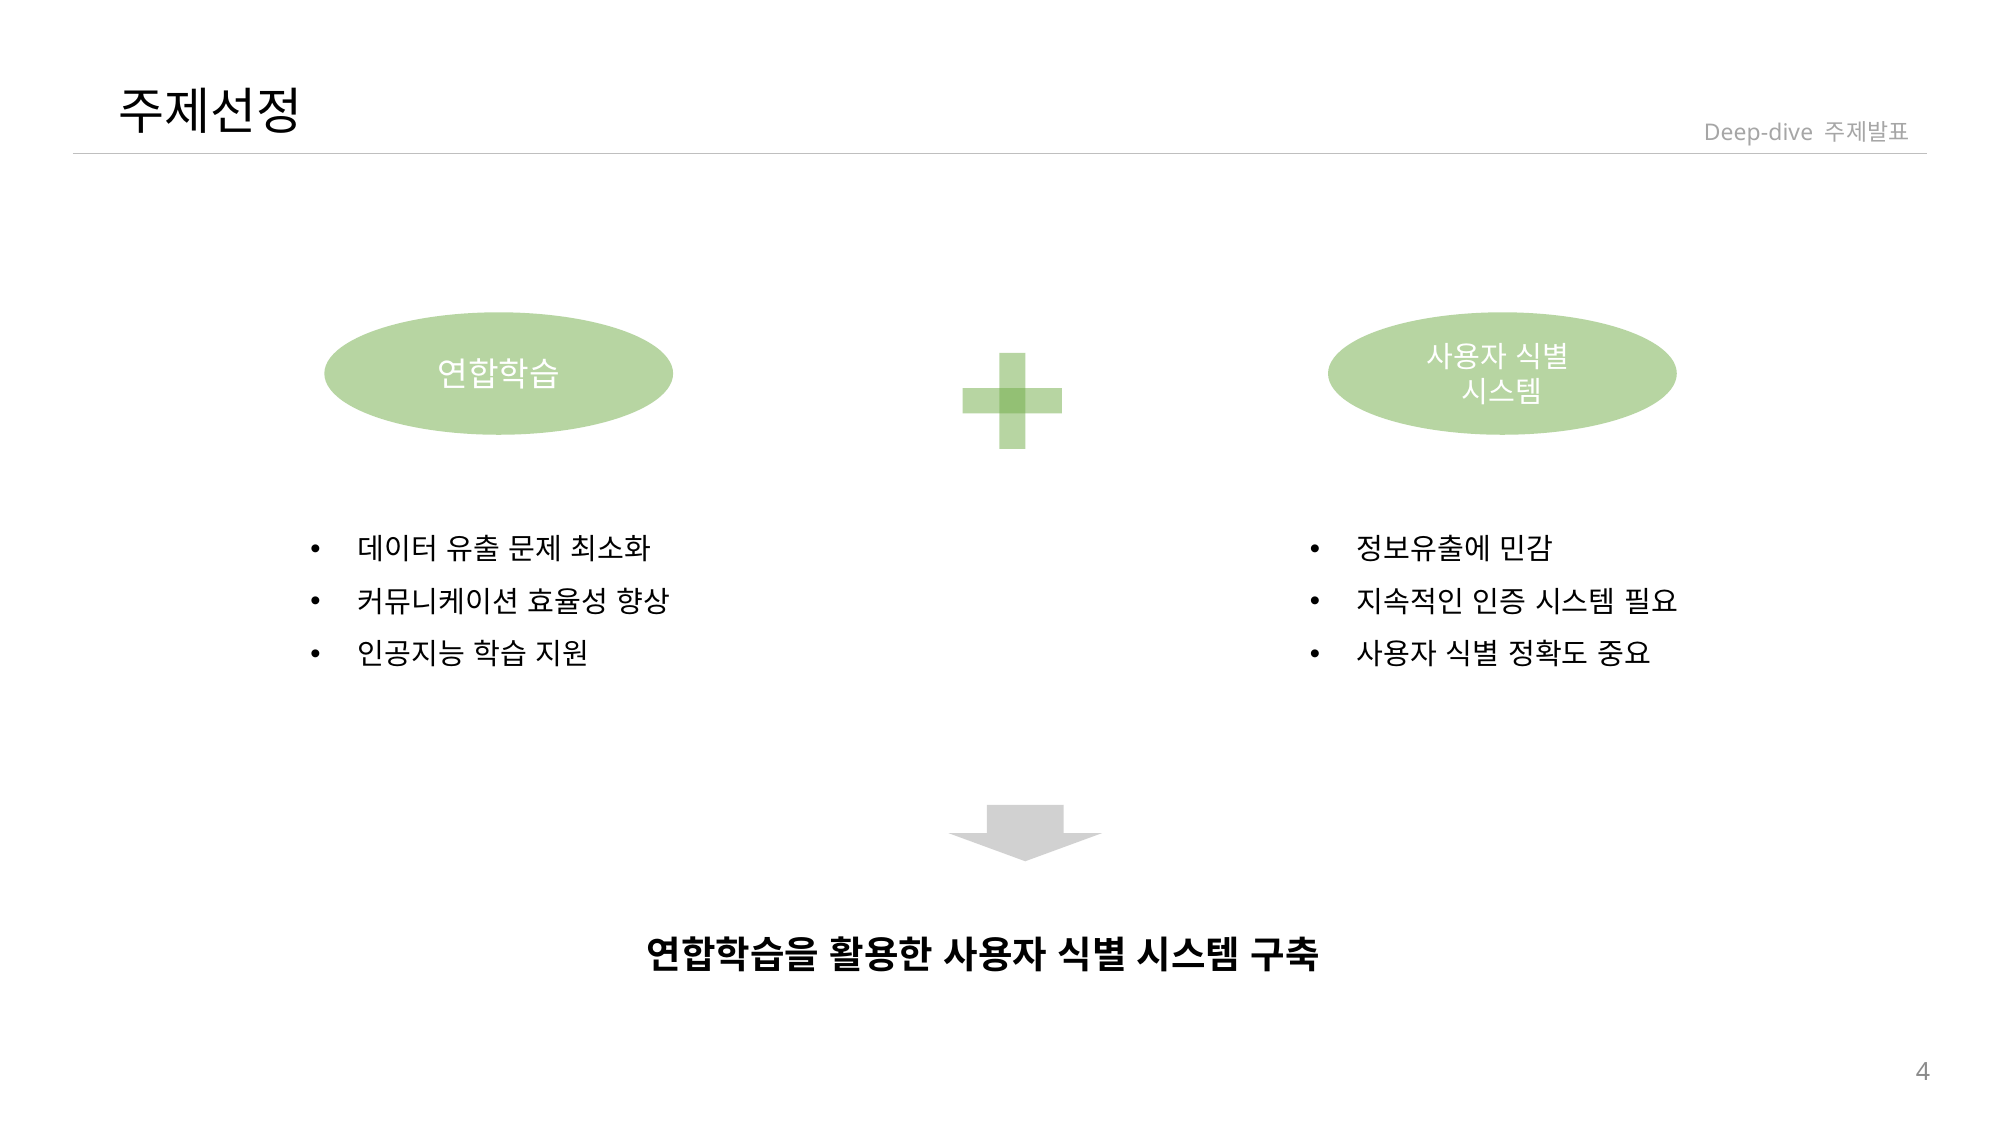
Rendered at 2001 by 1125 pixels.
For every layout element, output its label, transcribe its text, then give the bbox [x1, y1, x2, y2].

text_box 연합학습 [324, 312, 674, 435]
text_box Deep-dive 주제발표 [1689, 110, 1925, 153]
text_box 데이터 유출 문제 최소화 커뮤니케이션 효율성 향상 인공지능 학습 지원 [295, 505, 904, 678]
slide_number 4 [1495, 1042, 1946, 1103]
text_box 연합학습을 활용한 사용자 식별 시스템 구축 [632, 923, 1711, 1019]
text_box [948, 804, 1103, 862]
text_box 정보유출에 민감 지속적인 인증 시스템 필요 사용자 식별 정확도 중요 [1295, 505, 1694, 678]
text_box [962, 352, 1062, 449]
text_box 사용자 식별 시스템 [1328, 312, 1677, 435]
text_box 주제선정 [103, 71, 318, 147]
